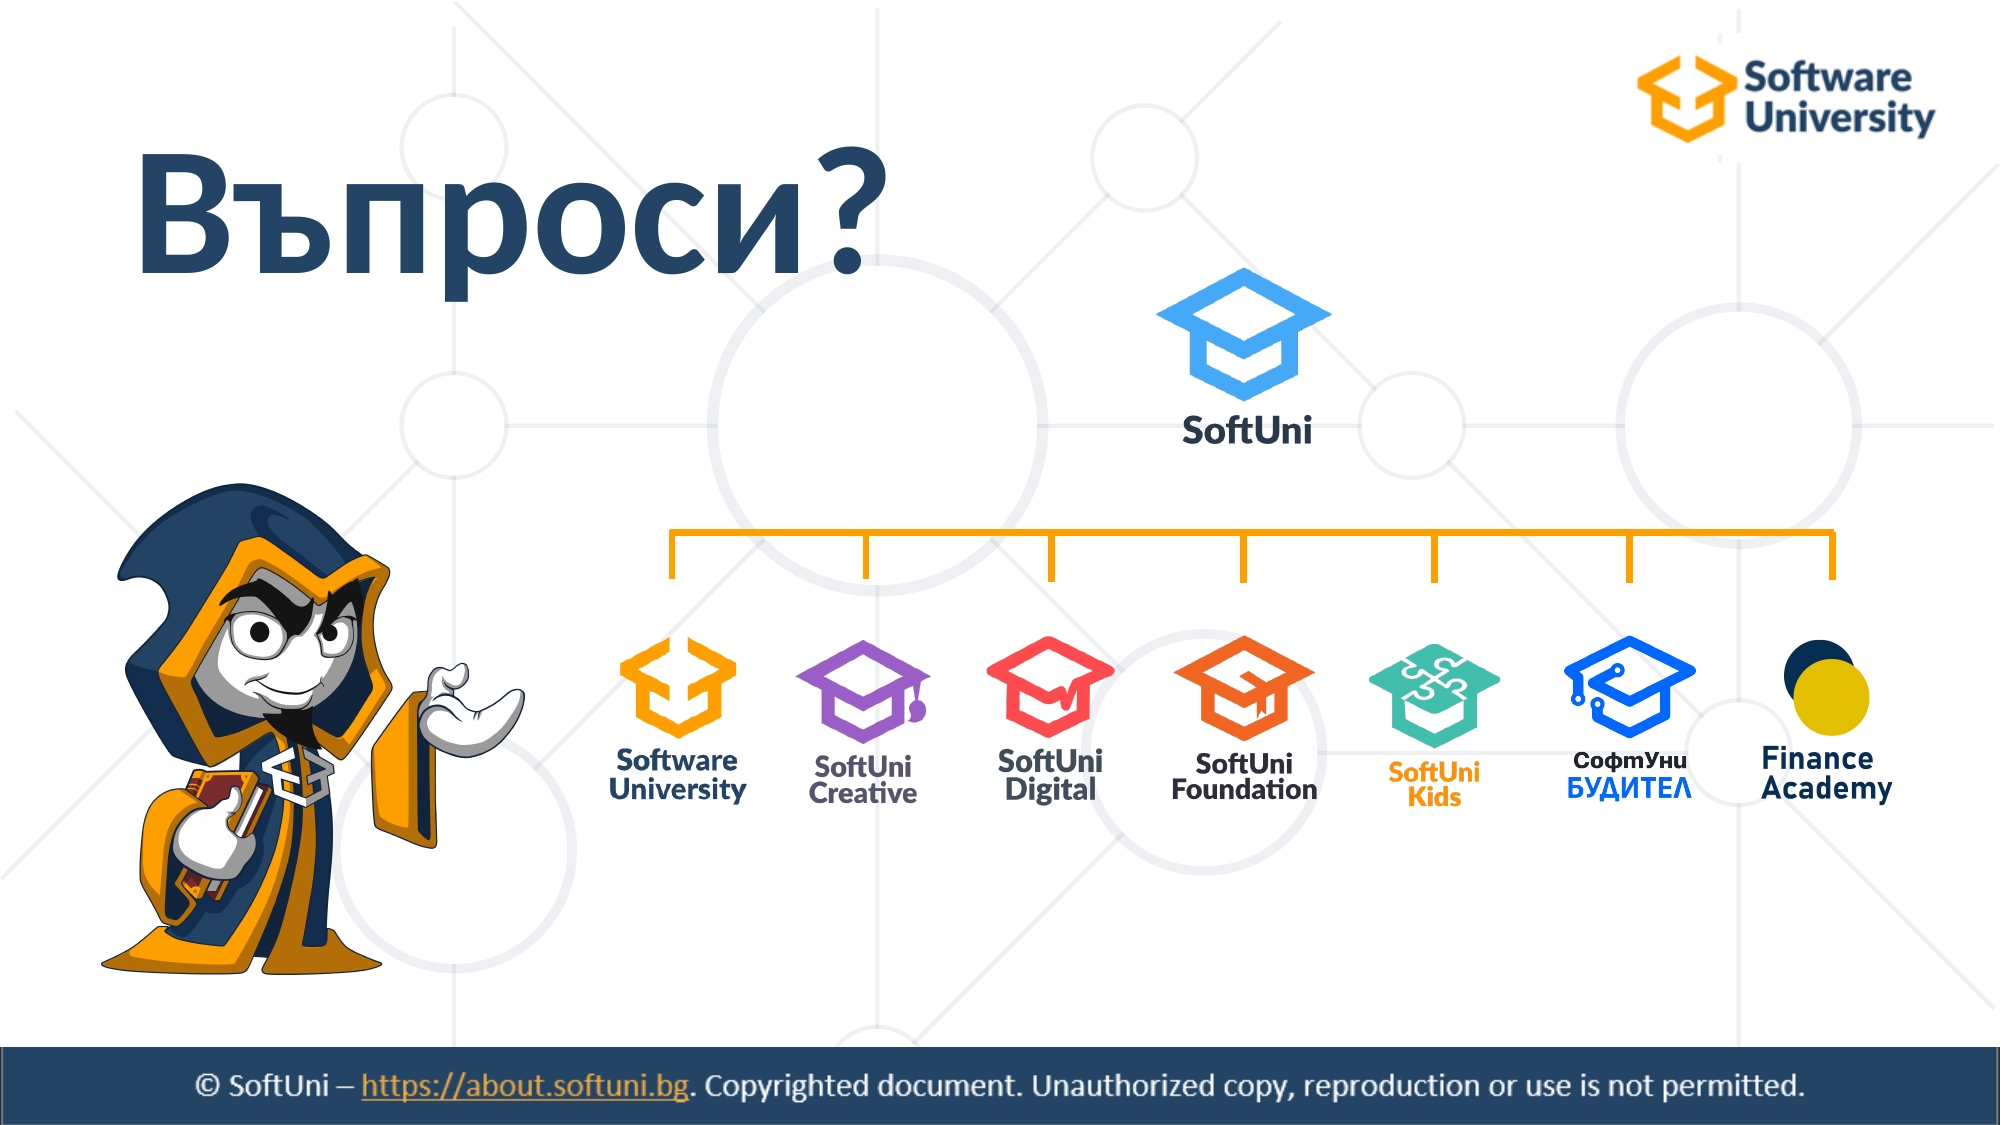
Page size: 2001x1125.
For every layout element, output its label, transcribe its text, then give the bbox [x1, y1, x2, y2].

picture [0, 380, 2000, 1125]
text_box Въпроси? [132, 115, 1104, 285]
picture [1517, 625, 1744, 813]
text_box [609, 244, 1931, 822]
picture [1622, 32, 1956, 163]
